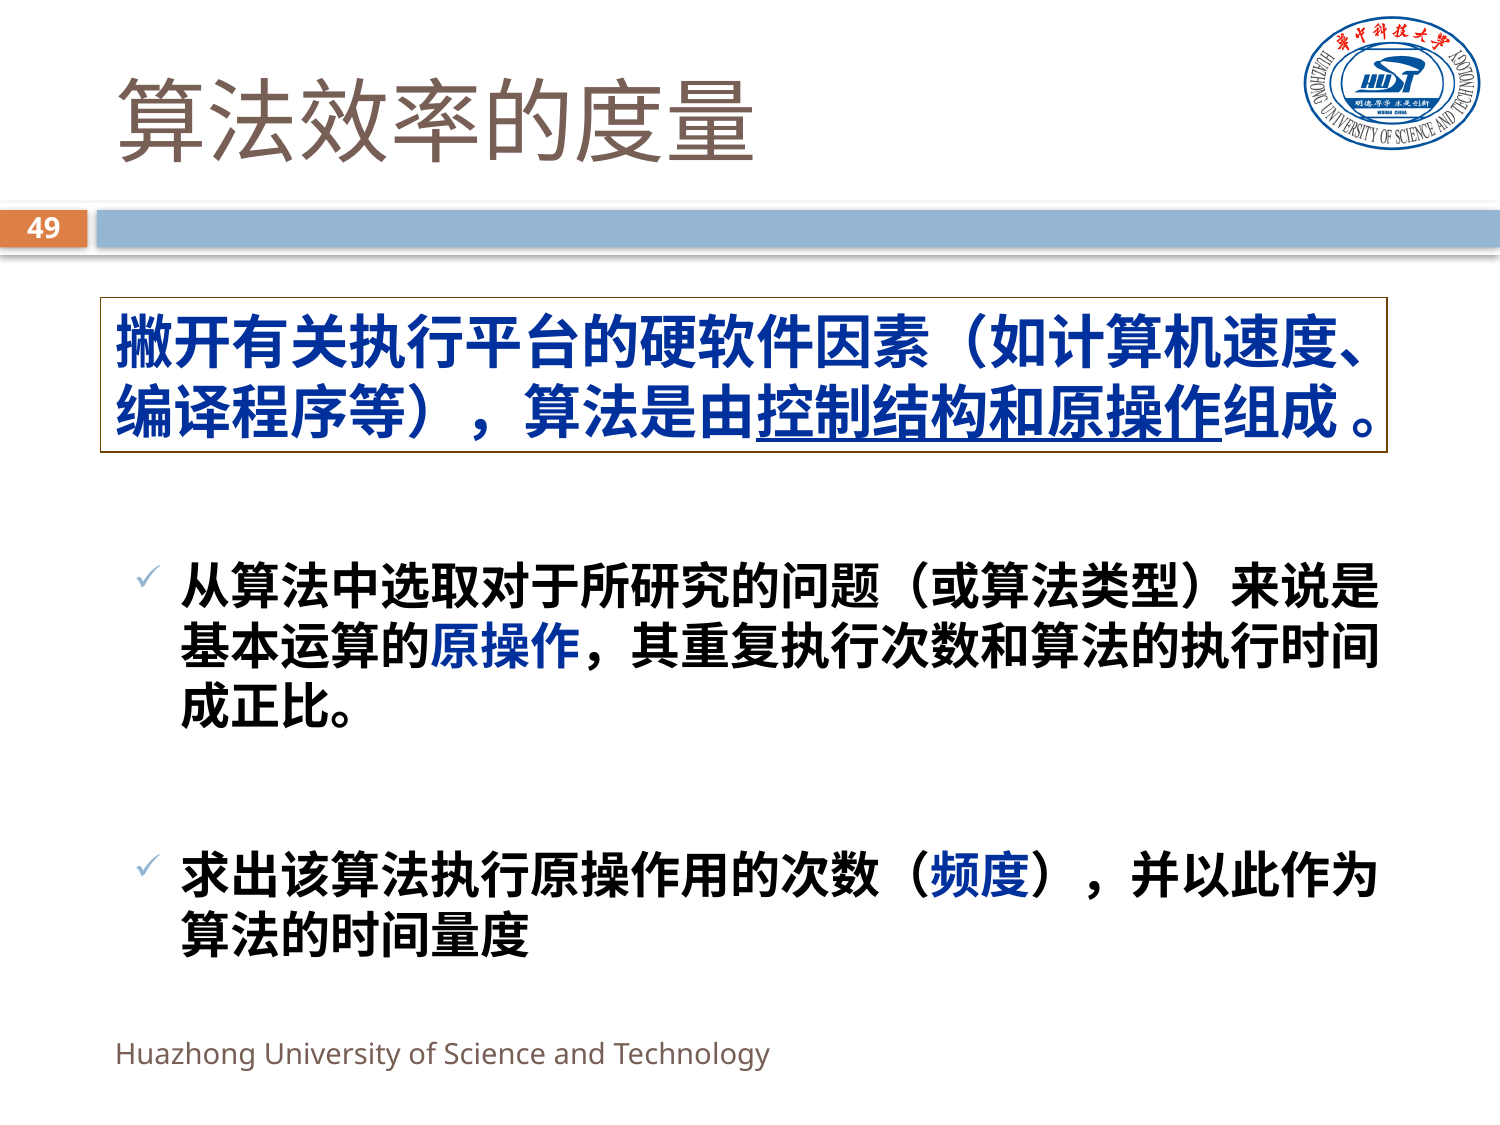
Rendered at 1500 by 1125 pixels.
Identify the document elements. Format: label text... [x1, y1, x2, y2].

picture [1299, 12, 1488, 153]
slide_number 49 [0, 208, 88, 249]
footer Huazhong University of Science and Technology [99, 1024, 990, 1085]
title 算法效率的度量 [100, 37, 1438, 200]
list 从算法中选取对于所研究的问题（或算法类型）来说是基本运算的原操作，其重复执行次数和算法的执行时间成正比。 求出该算法执行原操作用的次数（频度），并以此作为算法的时间量度 [43, 546, 1444, 995]
text_box 撇开有关执行平台的硬软件因素（如计算机速度、编译程序等），算法是由控制结构和原操作组成 。 [100, 297, 1387, 453]
